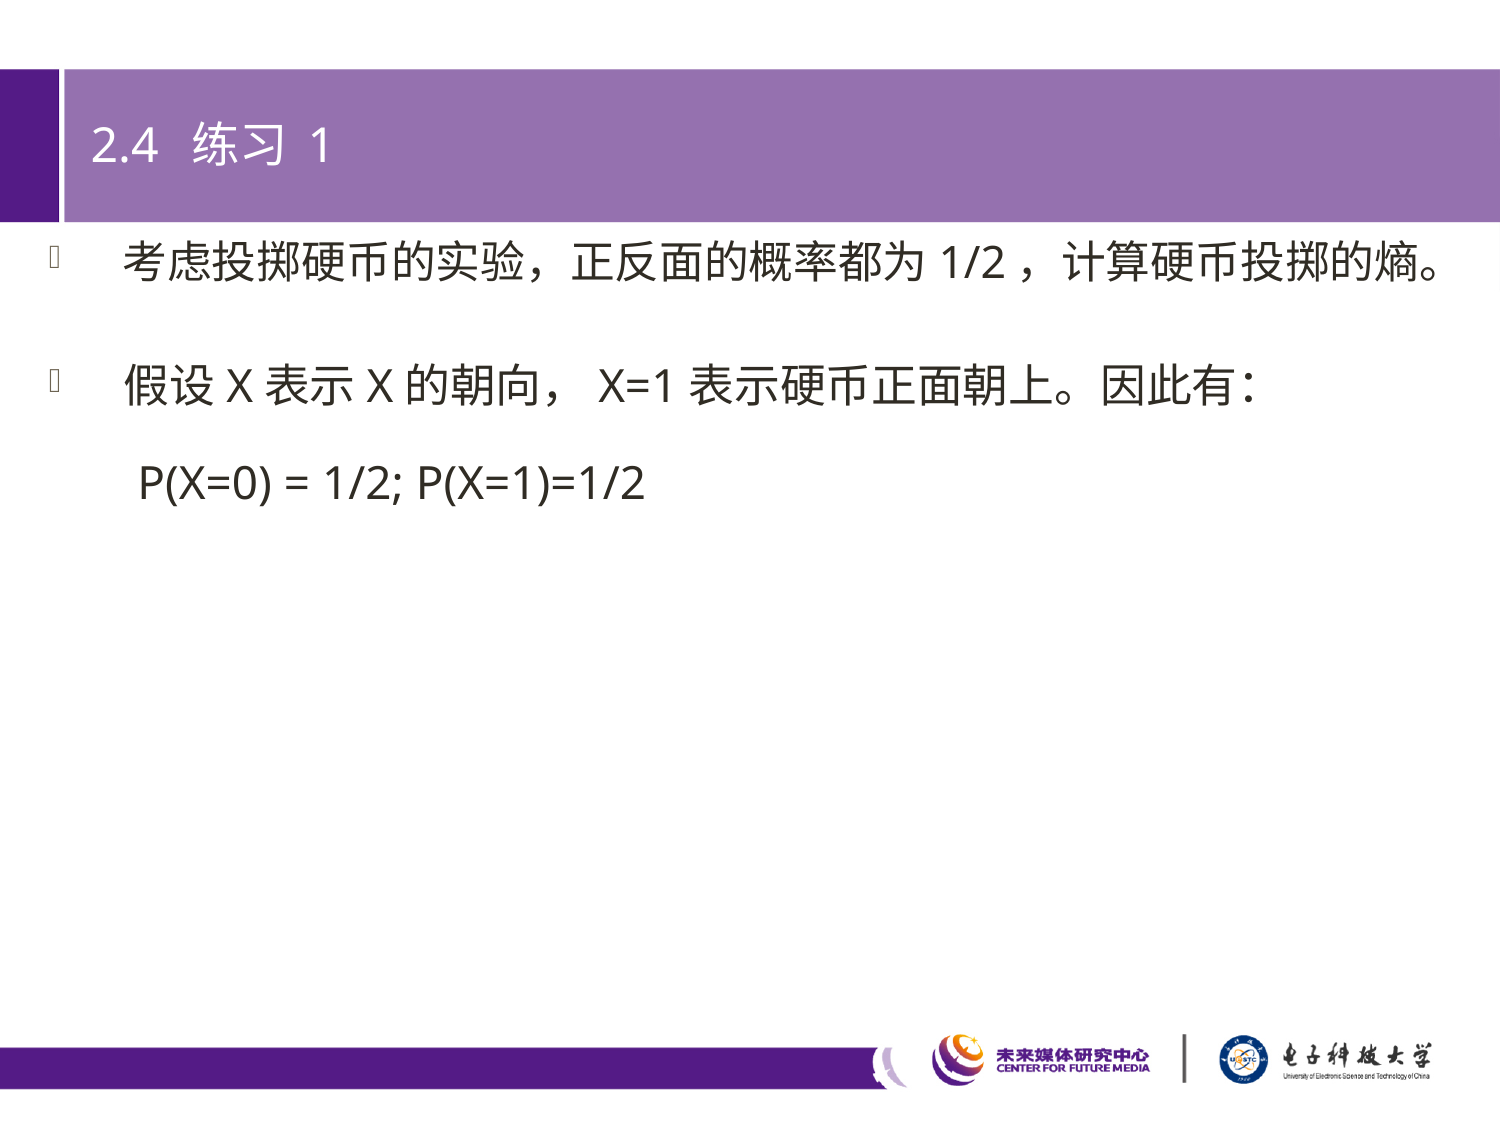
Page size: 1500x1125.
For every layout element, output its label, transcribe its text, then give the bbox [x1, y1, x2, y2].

picture [0, 0, 1500, 1125]
text_box 考虑投掷硬币的实验，正反面的概率都为1/2，计算硬币投掷的熵。 [34, 226, 1482, 350]
title 2.4 练习1 [75, 88, 1396, 212]
